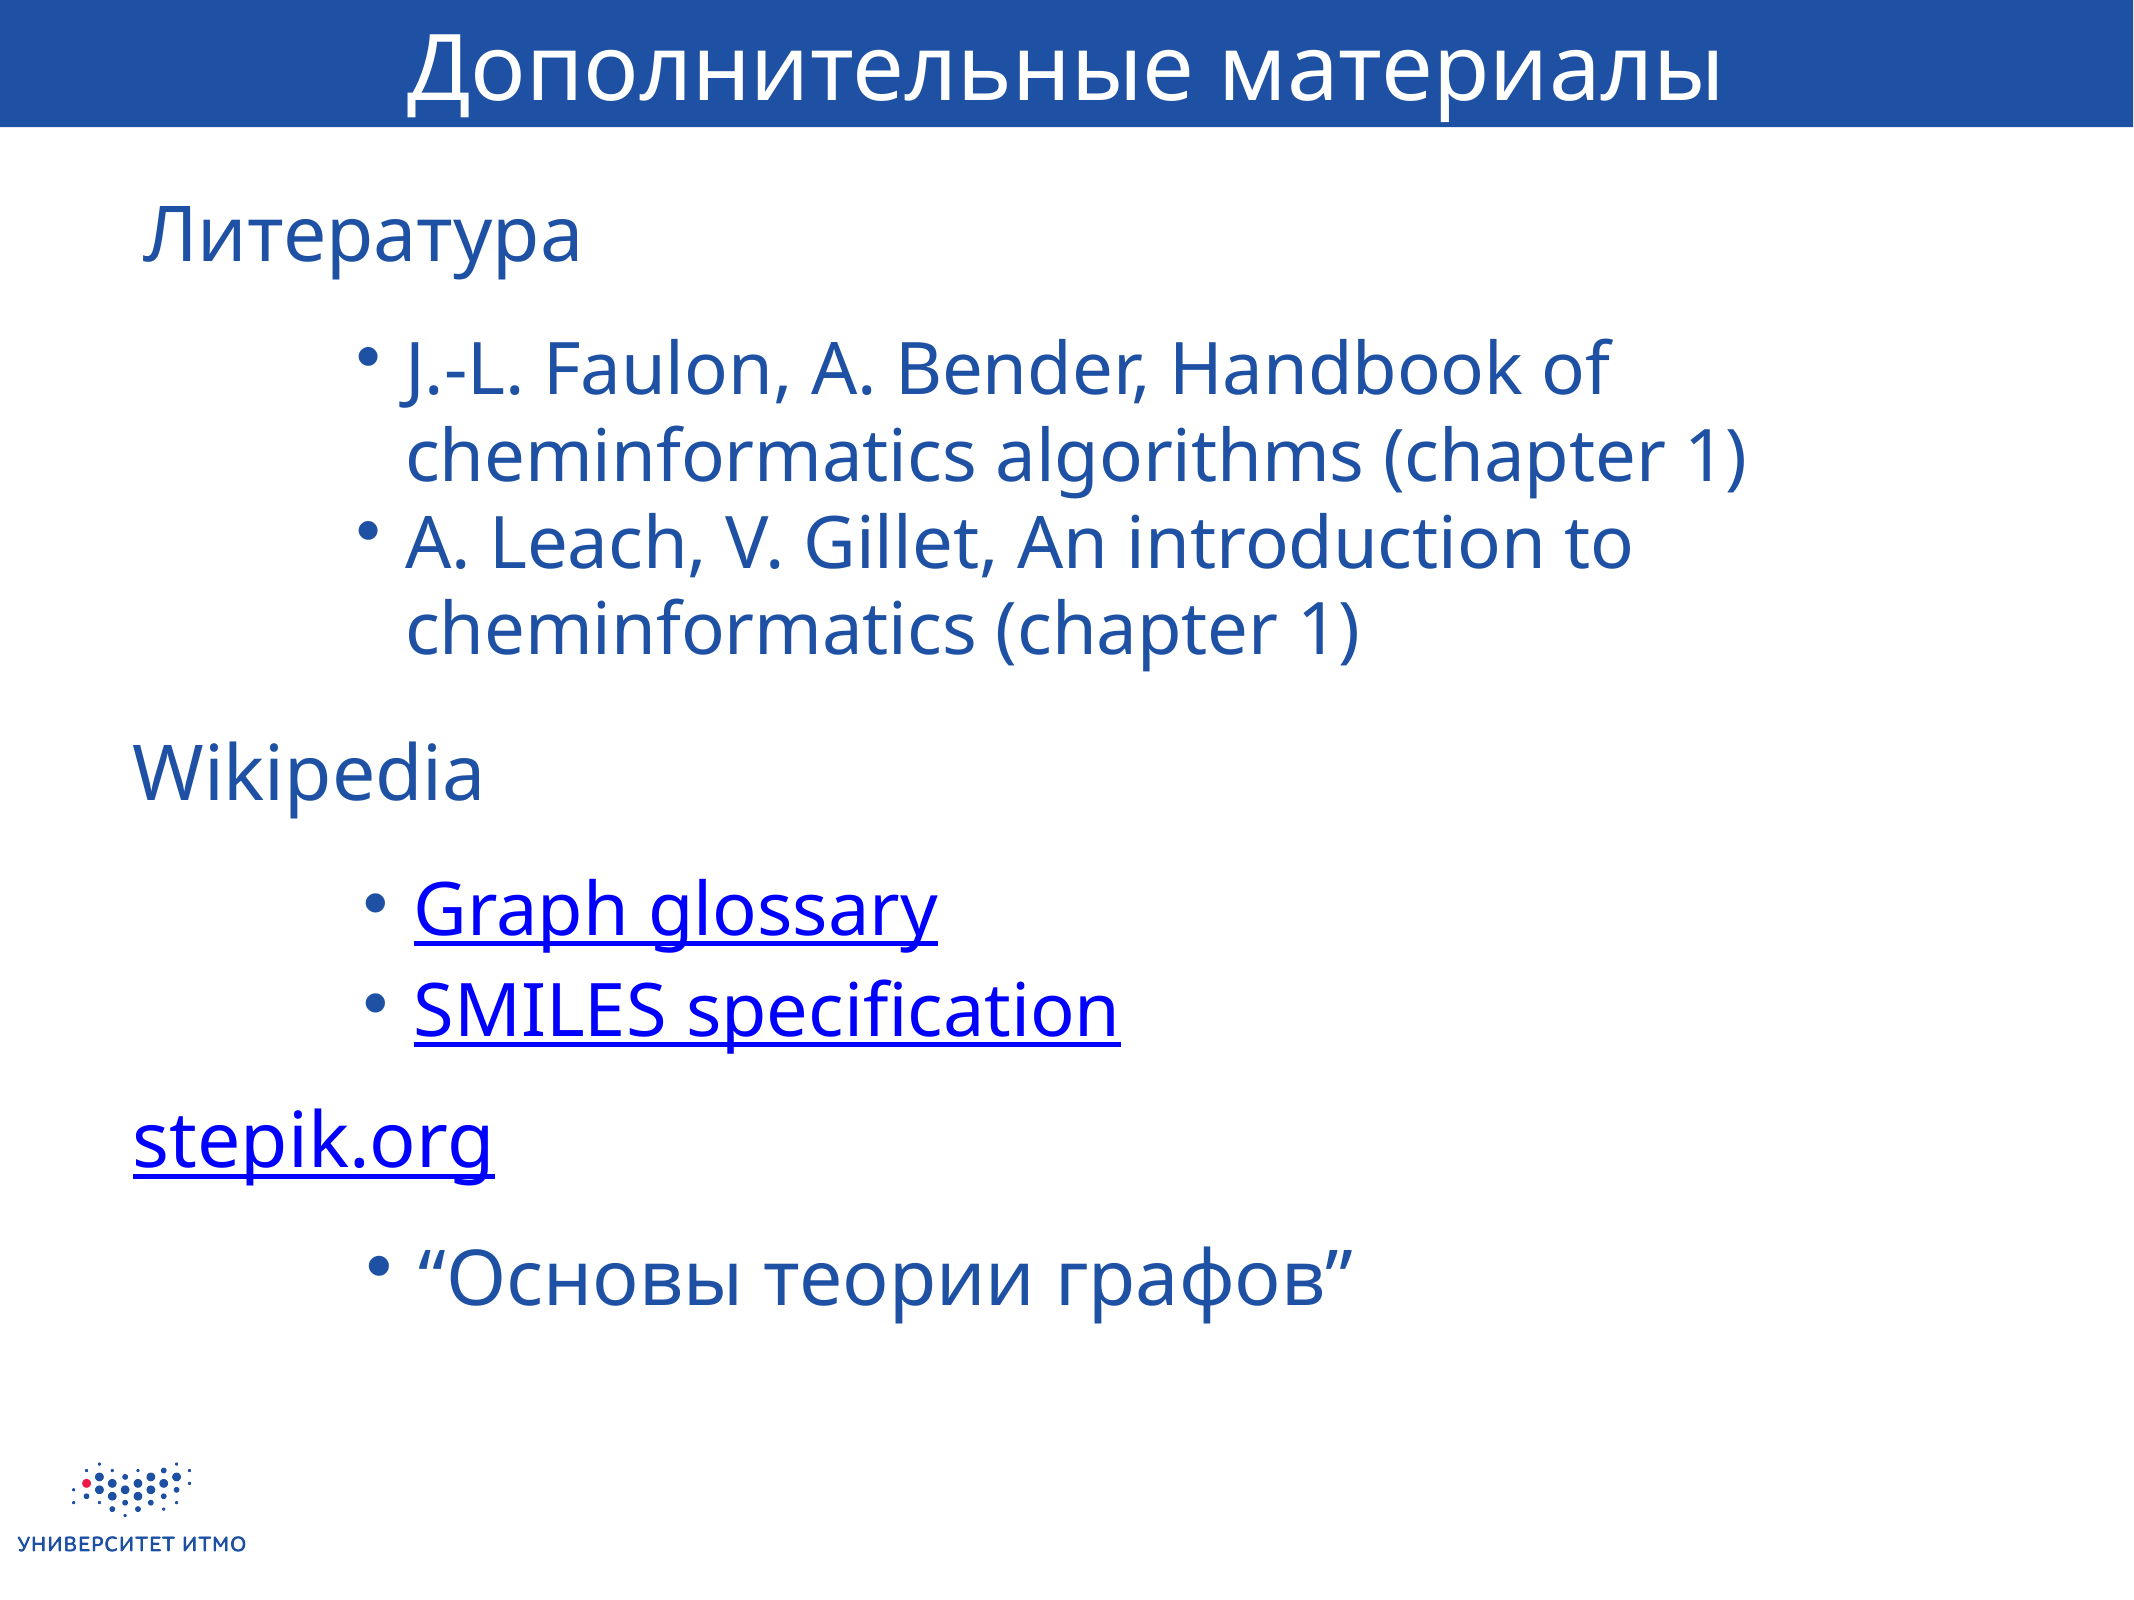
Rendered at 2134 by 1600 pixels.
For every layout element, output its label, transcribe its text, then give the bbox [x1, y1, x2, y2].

text_box stepik.org [124, 1082, 504, 1210]
title Дополнительные материалы [0, 0, 2134, 128]
text_box Литература [134, 176, 643, 304]
text_box J.-L. Faulon, A. Bender, Handbook of cheminformatics algorithms (chapter 1) A. Leach, V. Gillet, An introduction to cheminformatics (chapter 1) [347, 313, 1786, 705]
picture [0, 1413, 263, 1600]
text_box Wikipedia [124, 715, 504, 843]
text_box “Основы теории графов” [358, 1220, 1408, 1348]
text_box Graph glossary SMILES specification [355, 852, 1227, 1073]
